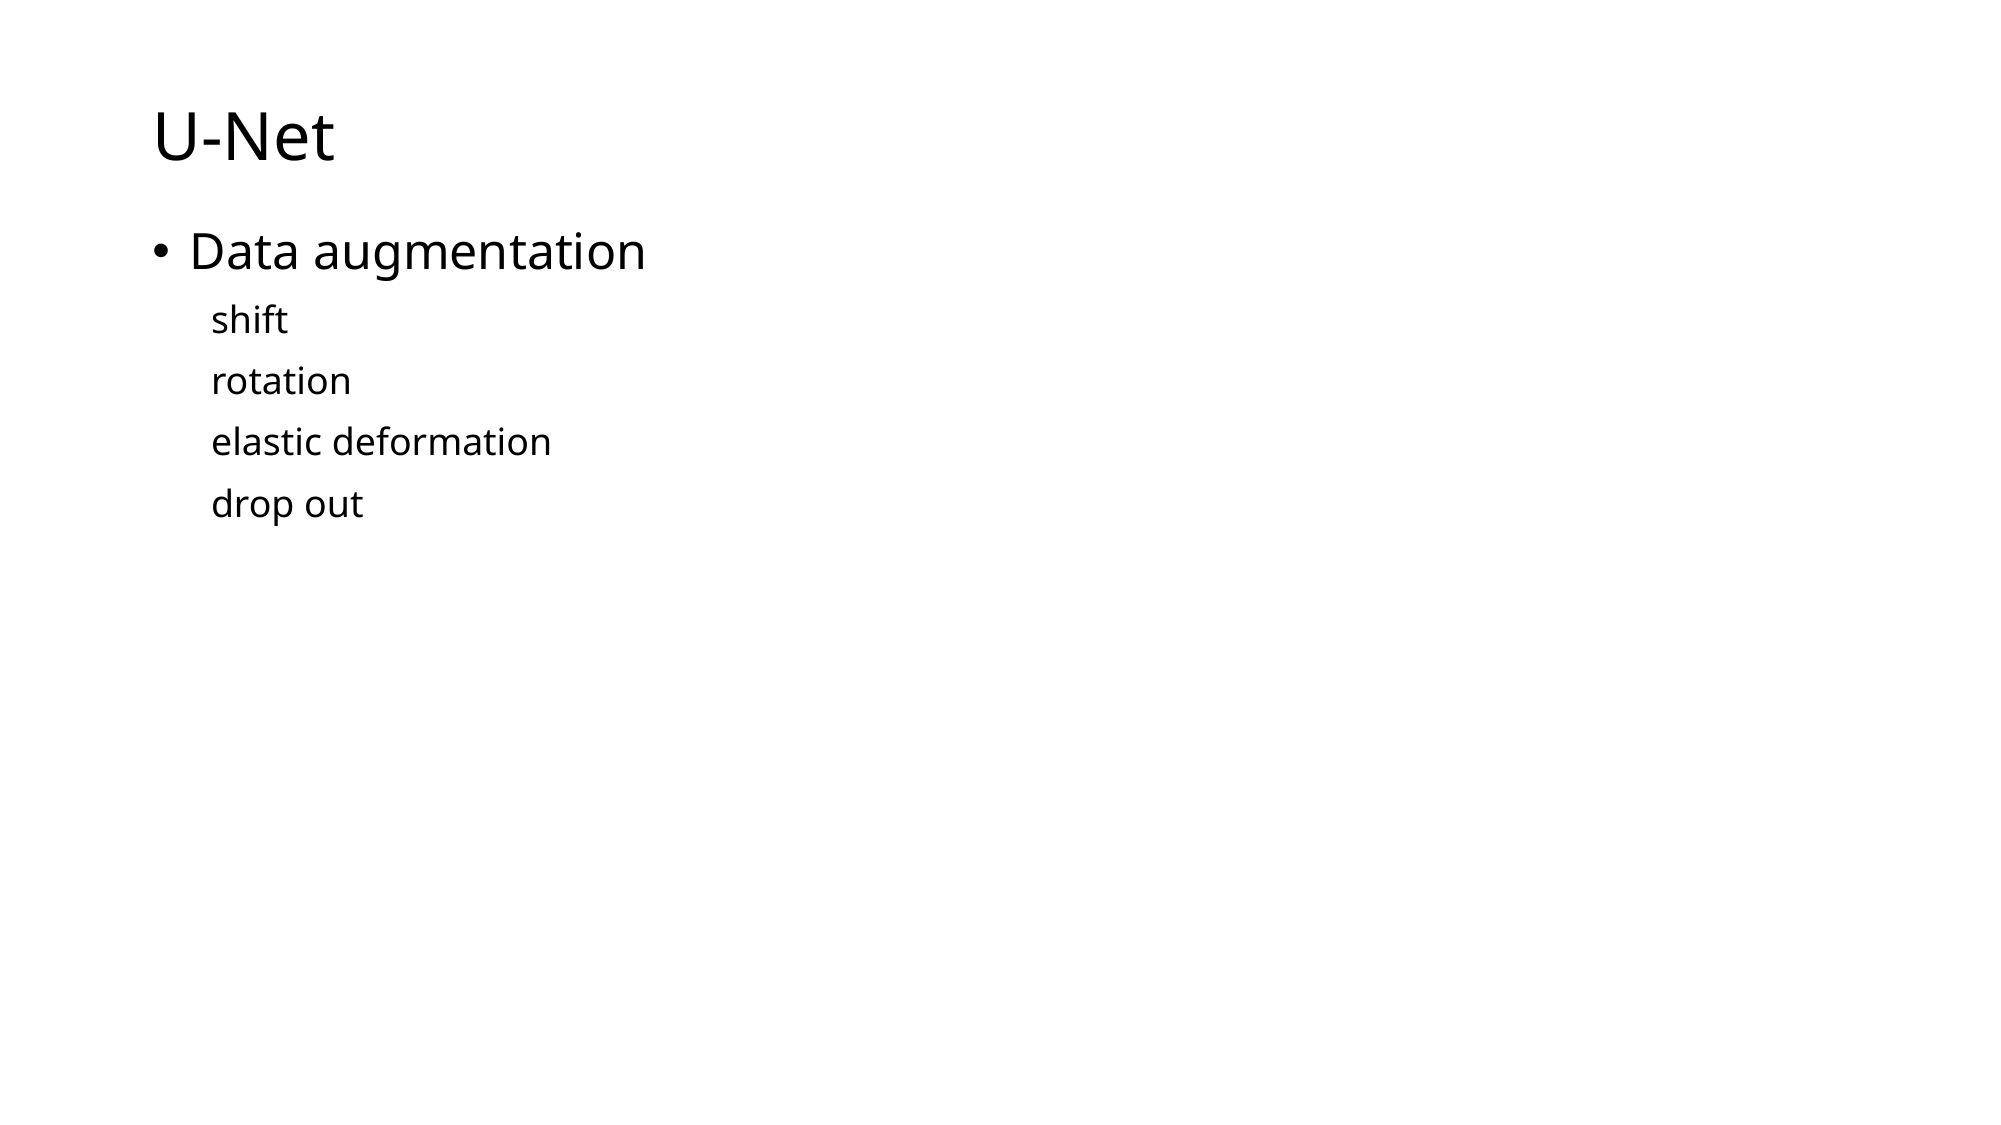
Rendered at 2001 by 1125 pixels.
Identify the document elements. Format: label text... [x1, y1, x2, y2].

title U-Net [137, 59, 1863, 218]
list Data augmentation shift rotation elastic deformation drop out [137, 218, 1863, 933]
